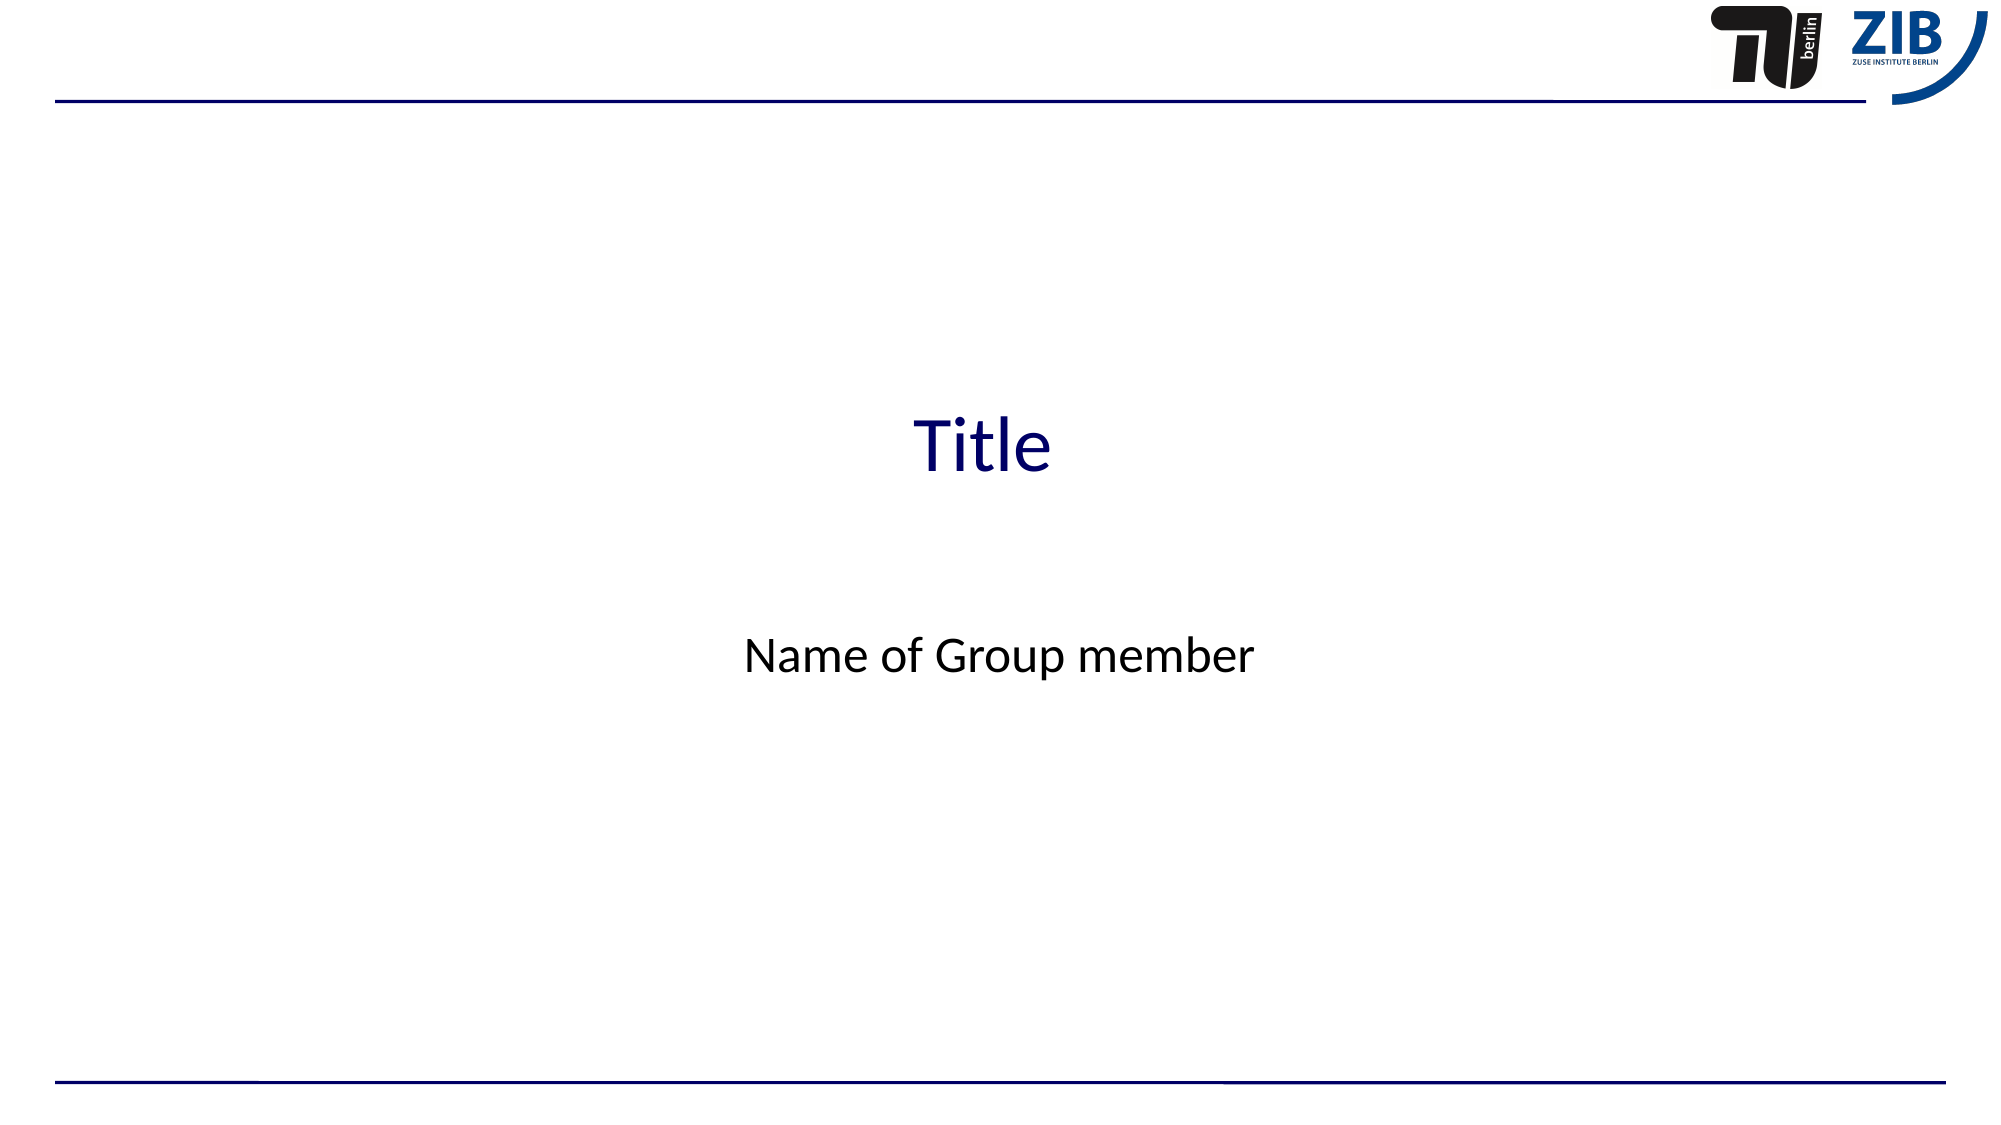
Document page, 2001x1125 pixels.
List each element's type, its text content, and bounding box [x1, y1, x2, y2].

picture [1850, 7, 1989, 106]
picture [1711, 6, 1822, 89]
title Title [168, 391, 1798, 563]
list Name of Group member​ [299, 563, 1701, 792]
